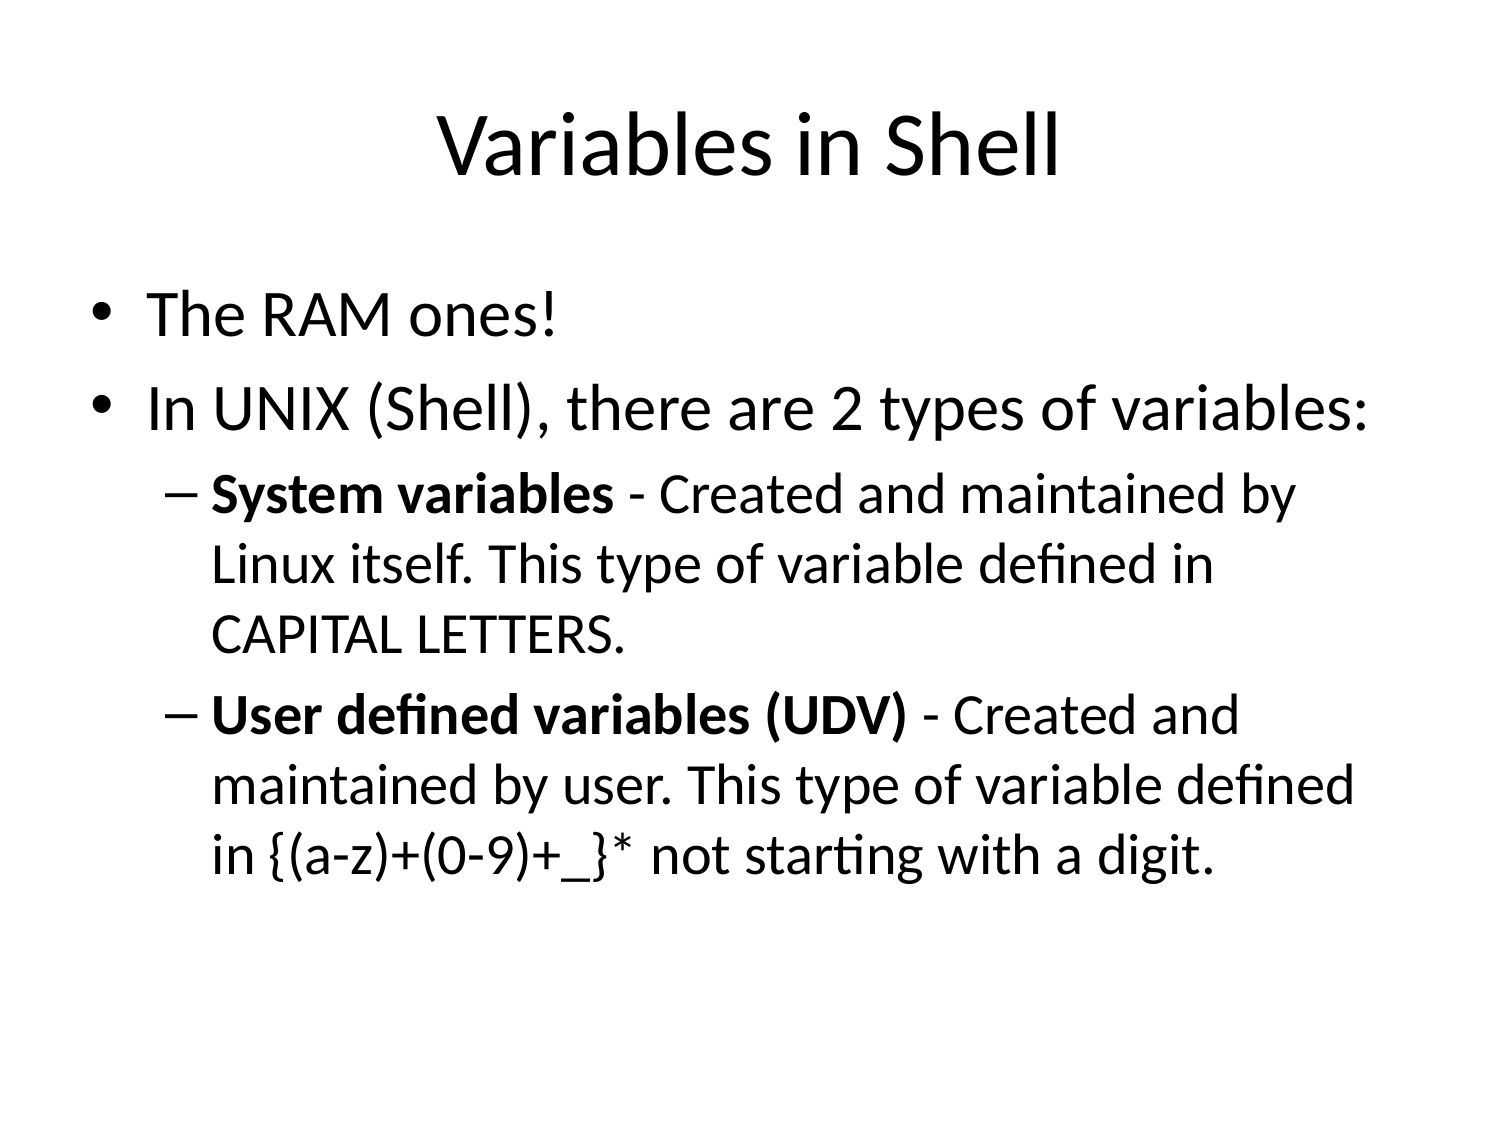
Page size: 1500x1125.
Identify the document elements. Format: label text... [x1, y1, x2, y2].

list The RAM ones! In UNIX (Shell), there are 2 types of variables: System variables - Created and maintained by Linux itself. This type of variable defined in CAPITAL LETTERS. User defined variables (UDV) - Created and maintained by user. This type of variable defined in {(a-z)+(0-9)+_}* not starting with a digit. [75, 262, 1425, 1005]
title Variables in Shell [75, 45, 1425, 233]
